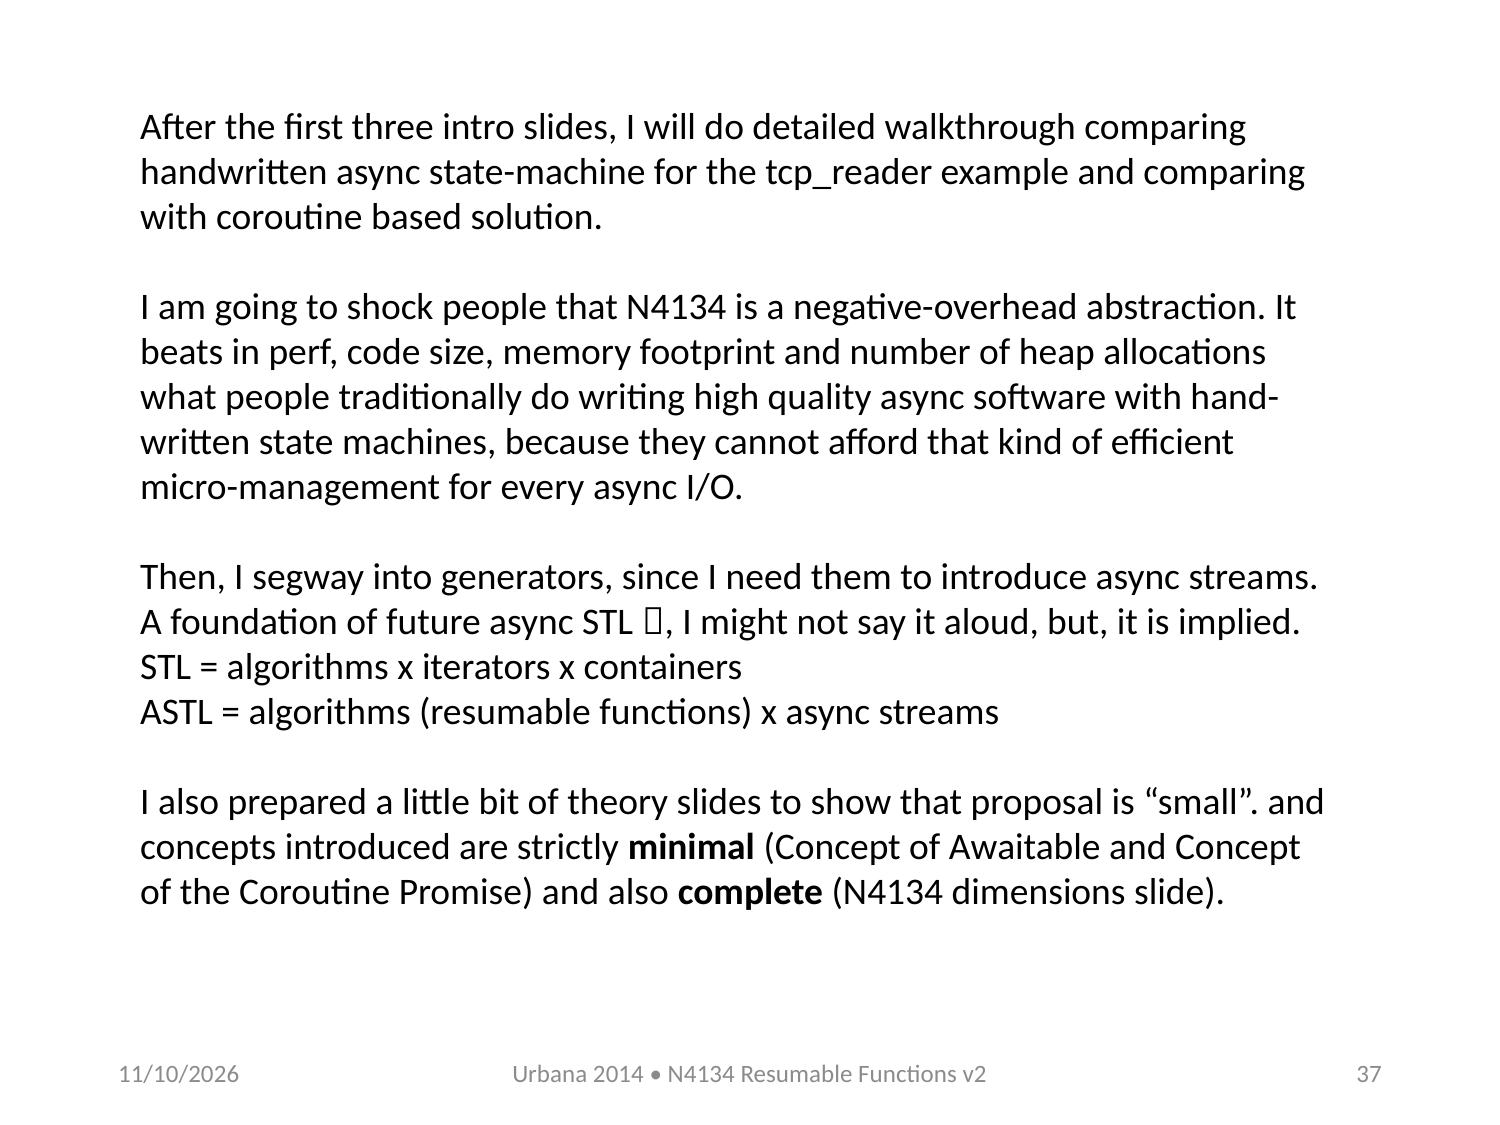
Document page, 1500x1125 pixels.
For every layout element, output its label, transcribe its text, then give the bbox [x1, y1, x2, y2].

footer Urbana 2014 • N4134 Resumable Functions v2 [496, 1042, 1004, 1103]
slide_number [103, 1042, 441, 1103]
slide_number 36 [1059, 1042, 1397, 1103]
text_box After the first three intro slides, I will do detailed walkthrough comparing handwritten async state-machine for the tcp_reader example and comparing with coroutine based solution. I am going to shock people that N4134 is a negative-overhead abstraction. It beats in perf, code size, memory footprint and number of heap allocations what people traditionally do writing high quality async software with hand-written state machines, because they cannot afford that kind of efficient micro-management for every async I/O. Then, I segway into generators, since I need them to introduce async streams. A foundation of future async STL , I might not say it aloud, but, it is implied. STL = algorithms x iterators x containers ASTL = algorithms (resumable functions) x async streams I also prepared a little bit of theory slides to show that proposal is “small”. and concepts introduced are strictly minimal (Concept of Awaitable and Concept of the Coroutine Promise) and also complete (N4134 dimensions slide). [125, 94, 1344, 920]
